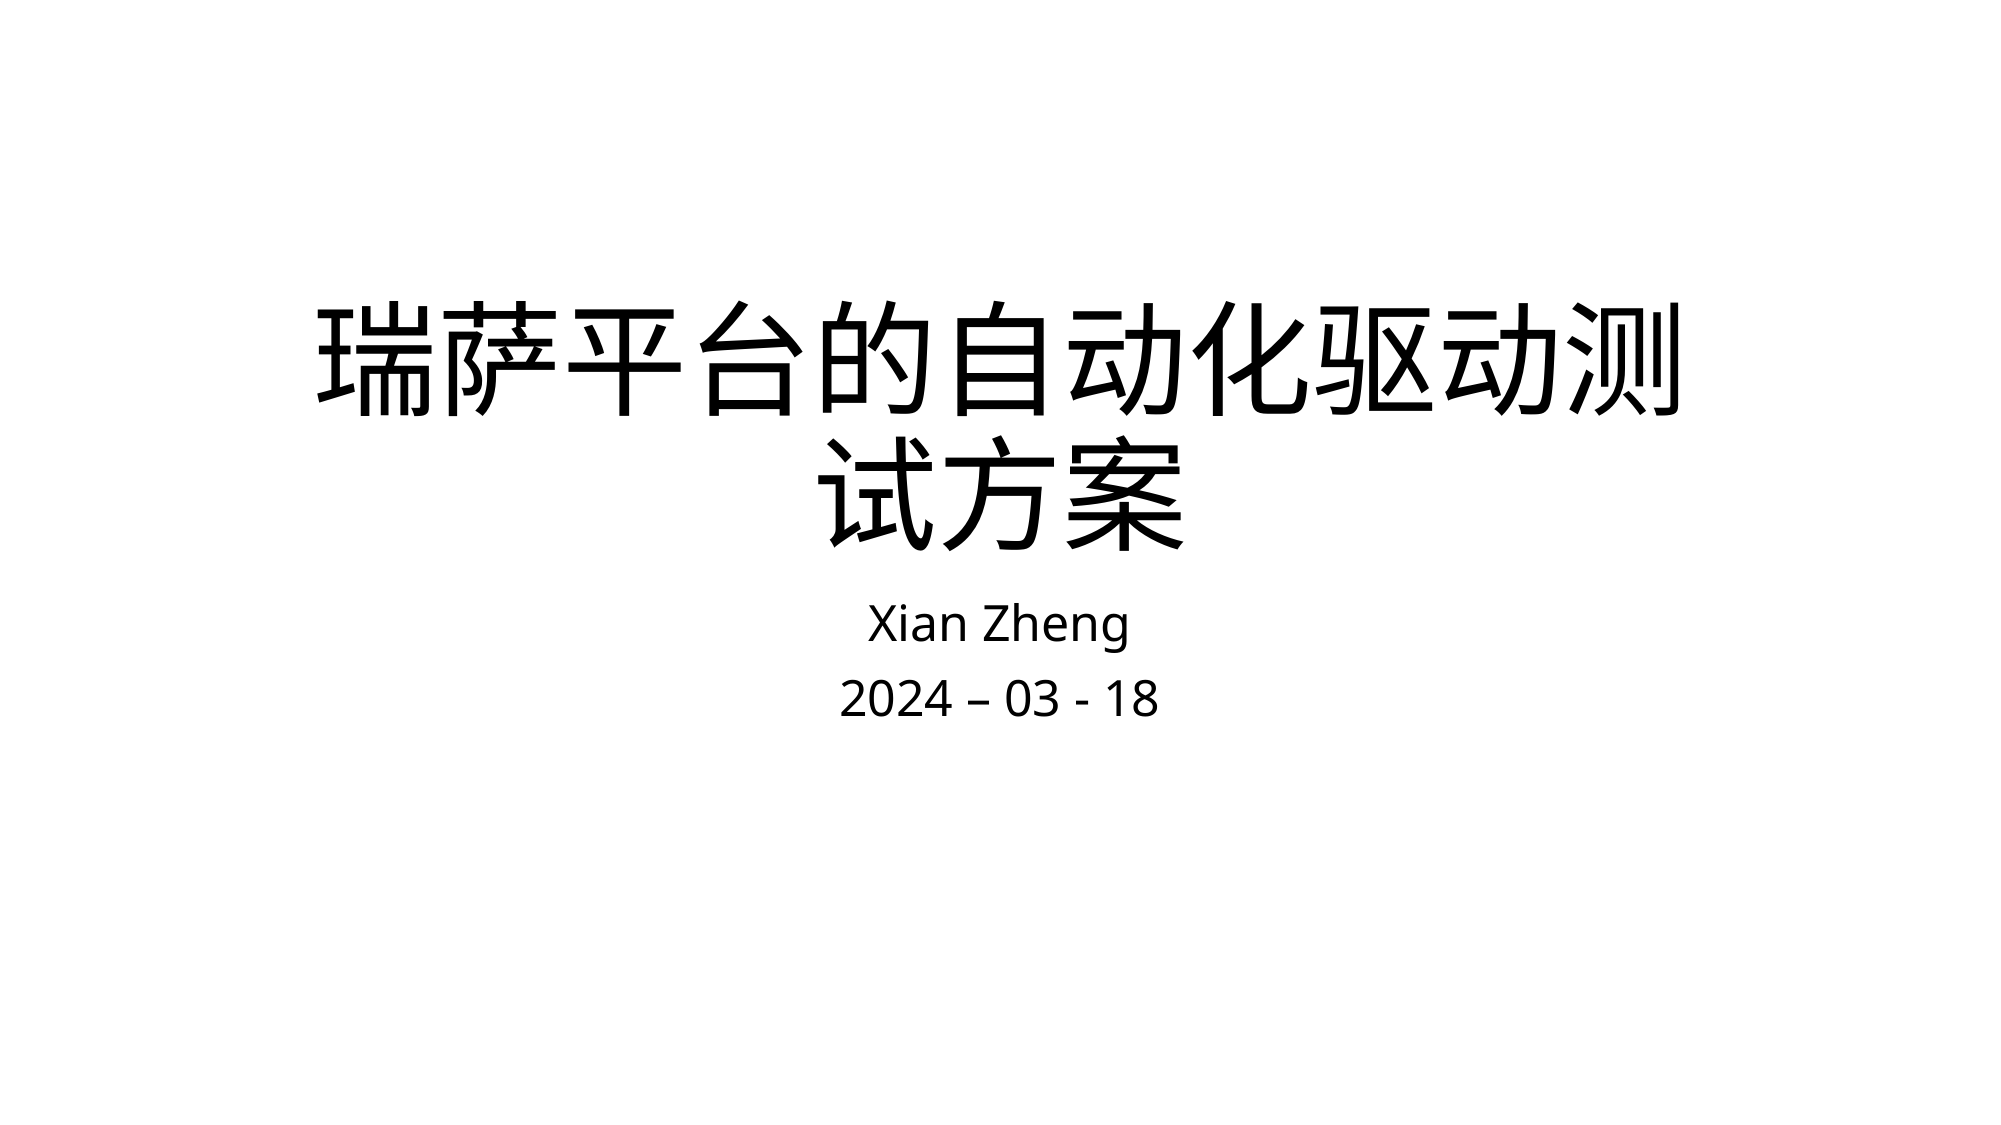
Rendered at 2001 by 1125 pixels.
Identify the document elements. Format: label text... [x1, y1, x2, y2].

subtitle Xian Zheng 2024 – 03 - 18 [249, 590, 1750, 863]
title 瑞萨平台的自动化驱动测试方案 [249, 184, 1750, 576]
